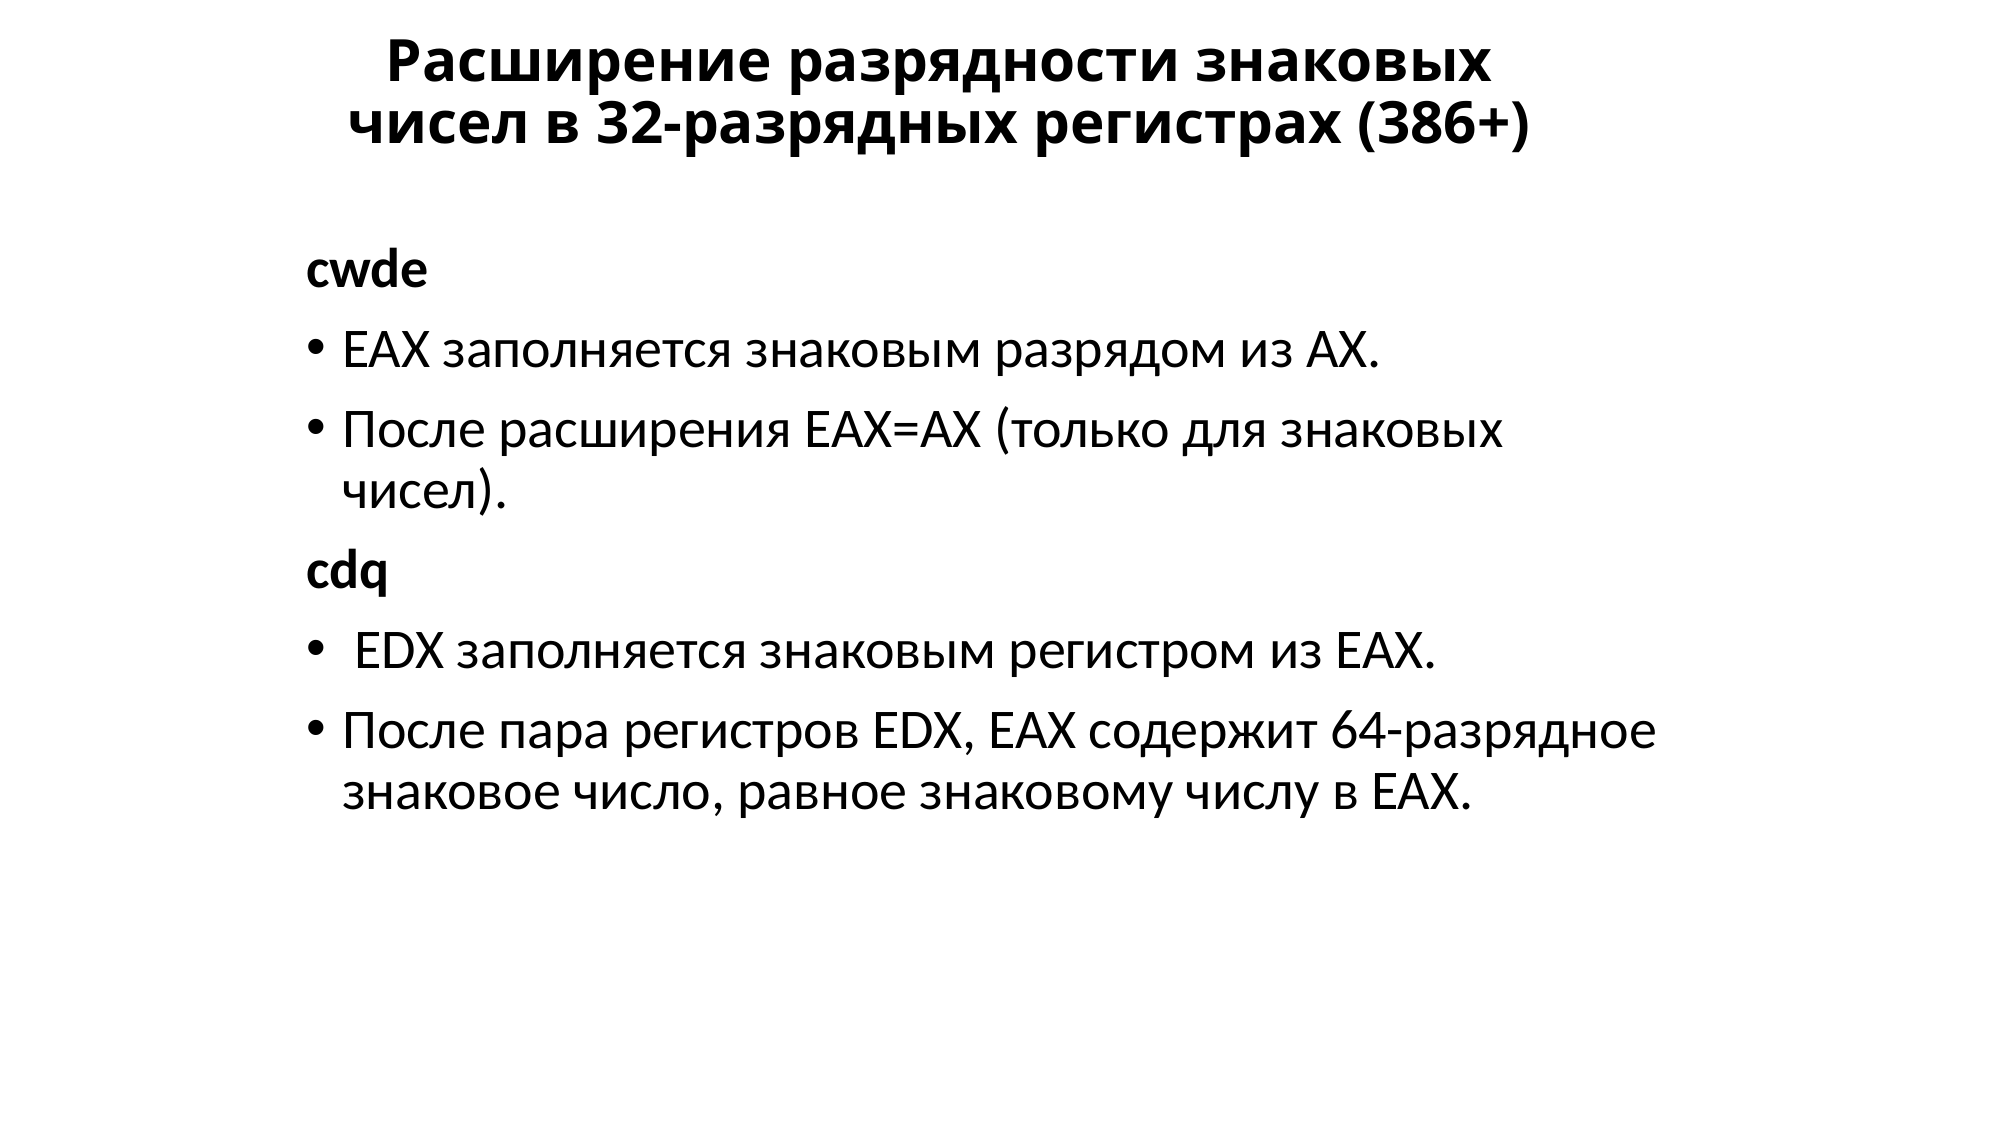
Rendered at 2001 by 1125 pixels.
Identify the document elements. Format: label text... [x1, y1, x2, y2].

title Расширение разрядности знаковых чисел в 32-разрядных регистрах (386+) [326, 0, 1552, 188]
list cwde EAX заполняется знаковым разрядом из AX. После расширения EAX=AX (только для знаковых чисел). cdq EDX заполняется знаковым регистром из EAX. После пара регистров EDX, EAX содержит 64-разрядное знаковое число, равное знаковому числу в EAX. [291, 231, 1677, 870]
